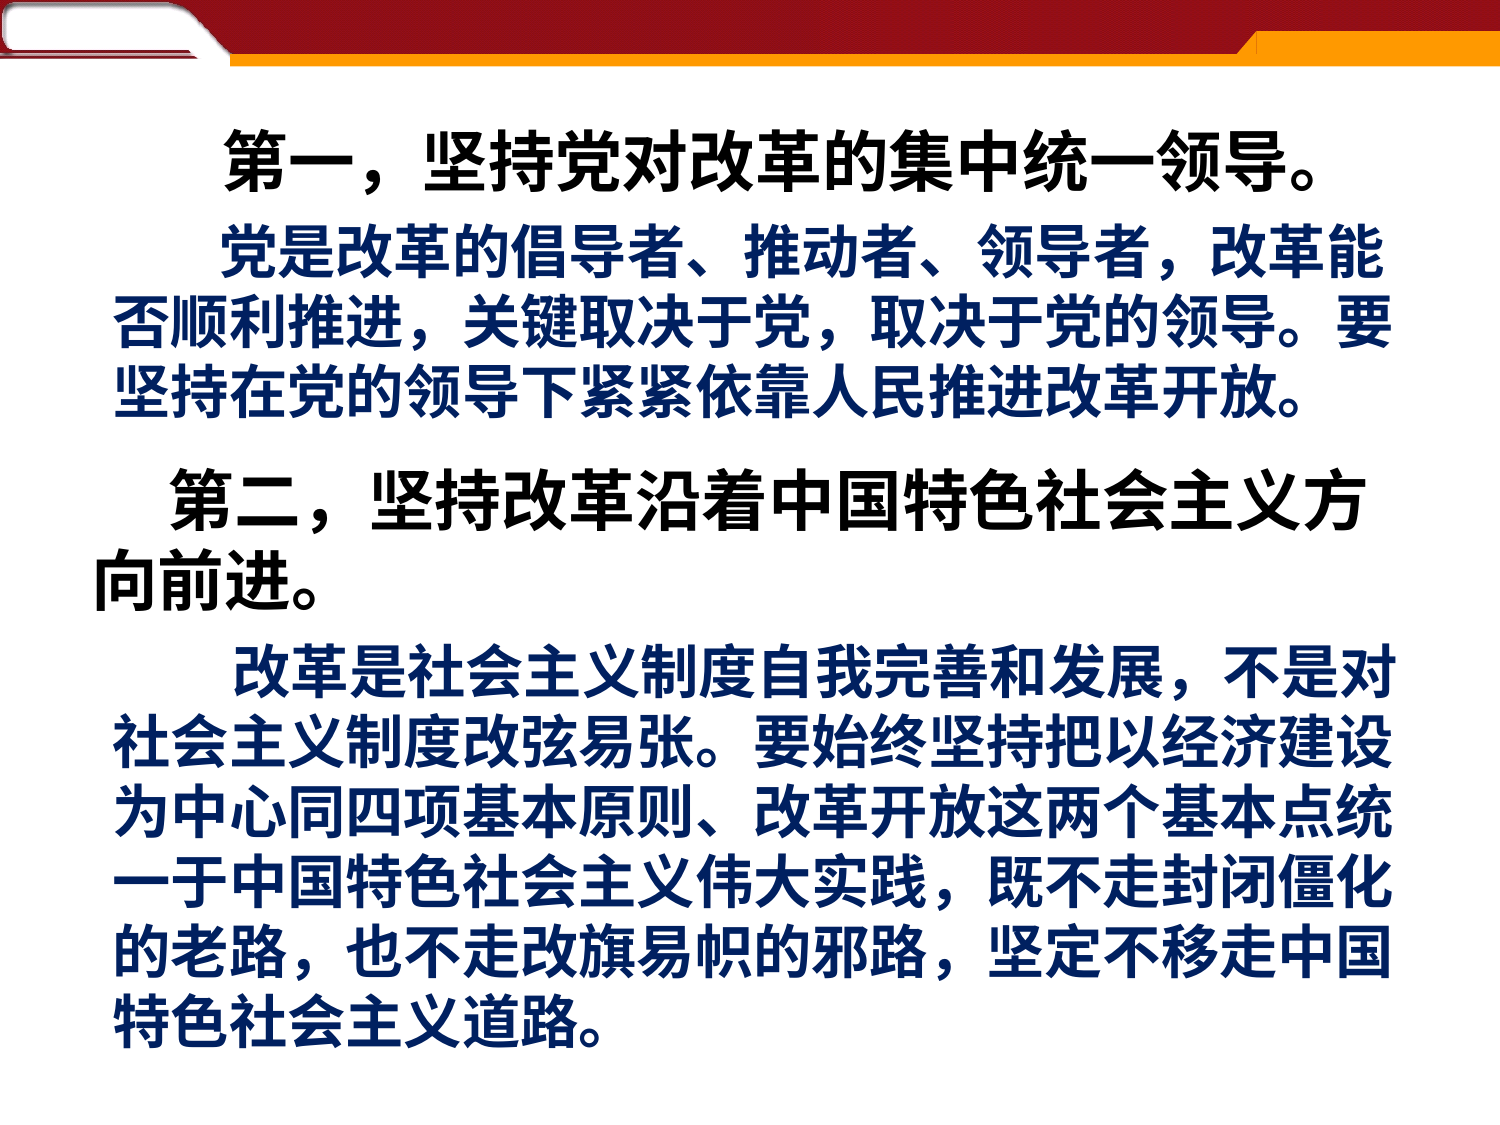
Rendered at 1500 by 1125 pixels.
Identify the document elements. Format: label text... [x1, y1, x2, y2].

text_box 第二，坚持改革沿着中国特色社会主义方向前进。 [76, 451, 1403, 627]
text_box 改革是社会主义制度自我完善和发展，不是对社会主义制度改弦易张。要始终坚持把以经济建设为中心同四项基本原则、改革开放这两个基本点统一于中国特色社会主义伟大实践，既不走封闭僵化的老路，也不走改旗易帜的邪路，坚定不移走中国特色社会主义道路。 [97, 628, 1424, 1063]
list 党是改革的倡导者、推动者、领导者，改革能否顺利推进，关键取决于党，取决于党的领导。要坚持在党的领导下紧紧依靠人民推进改革开放。 [97, 208, 1424, 468]
title 第一，坚持党对改革的集中统一领导。 [206, 101, 1424, 208]
picture [0, 0, 1500, 59]
